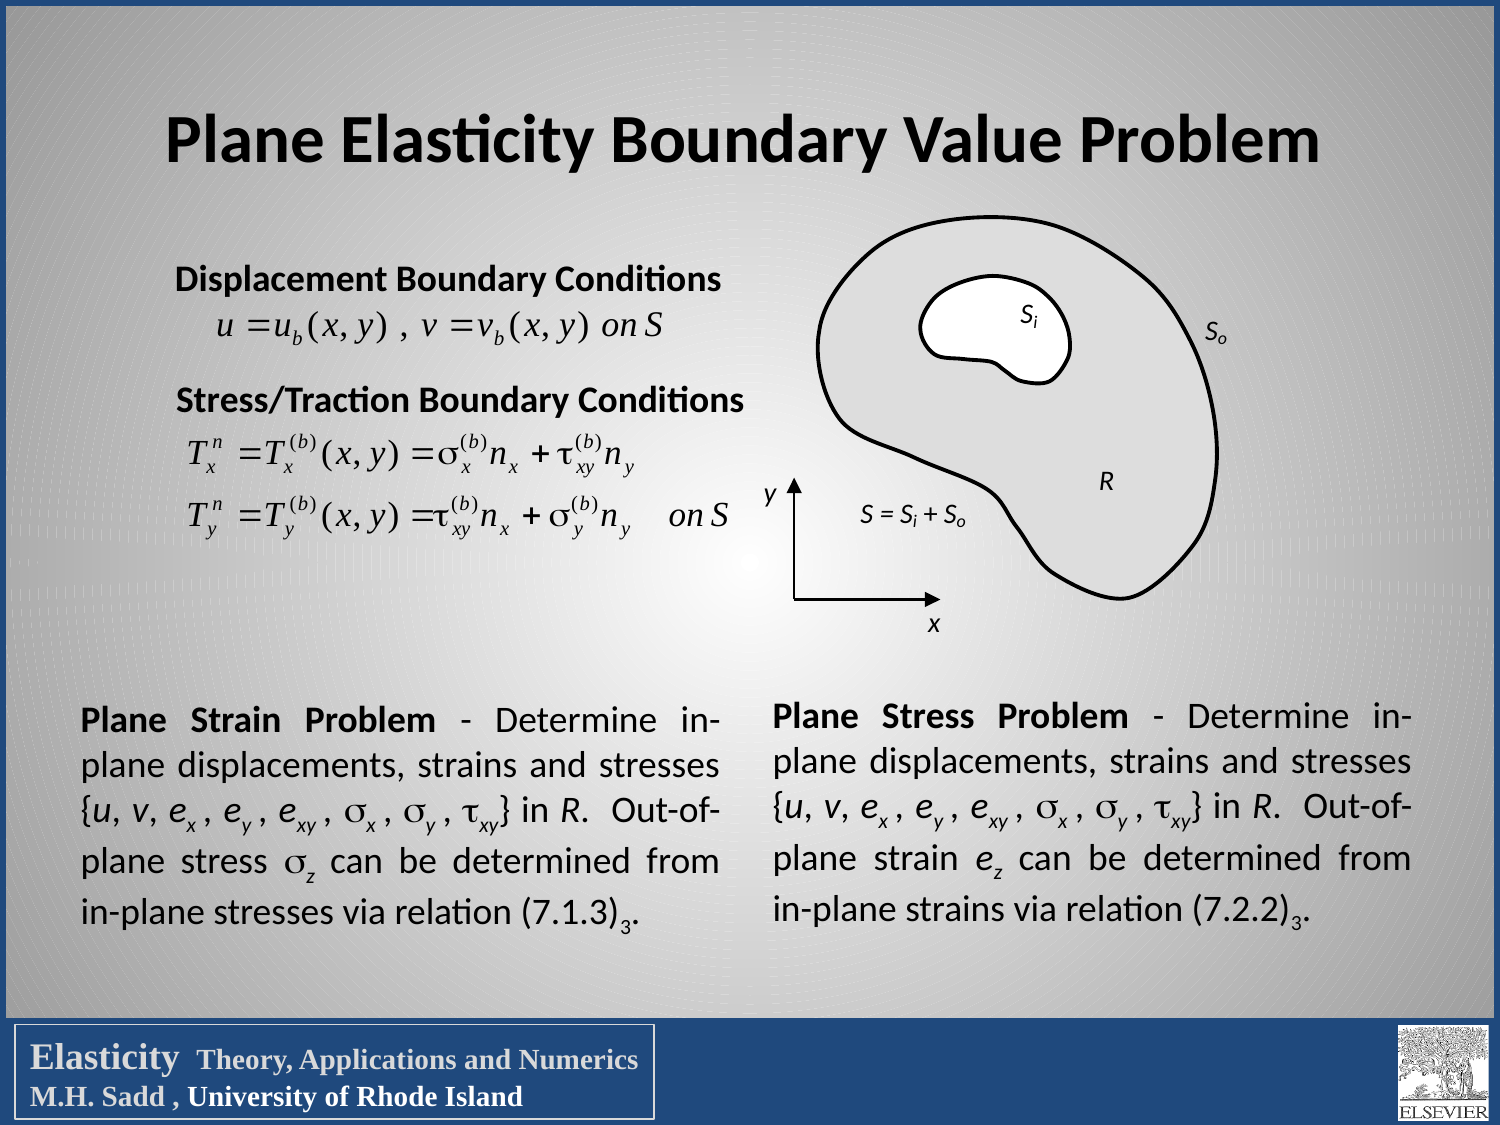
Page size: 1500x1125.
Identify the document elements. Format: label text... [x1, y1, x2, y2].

text_box Elasticity Theory, Applications and Numerics M.H. Sadd , University of Rhode Island [15, 1024, 655, 1120]
picture [753, 192, 1246, 639]
text_box [0, 0, 1500, 1018]
picture [1397, 1025, 1489, 1121]
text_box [182, 424, 738, 549]
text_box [211, 299, 673, 355]
text_box [0, 1018, 1500, 1125]
